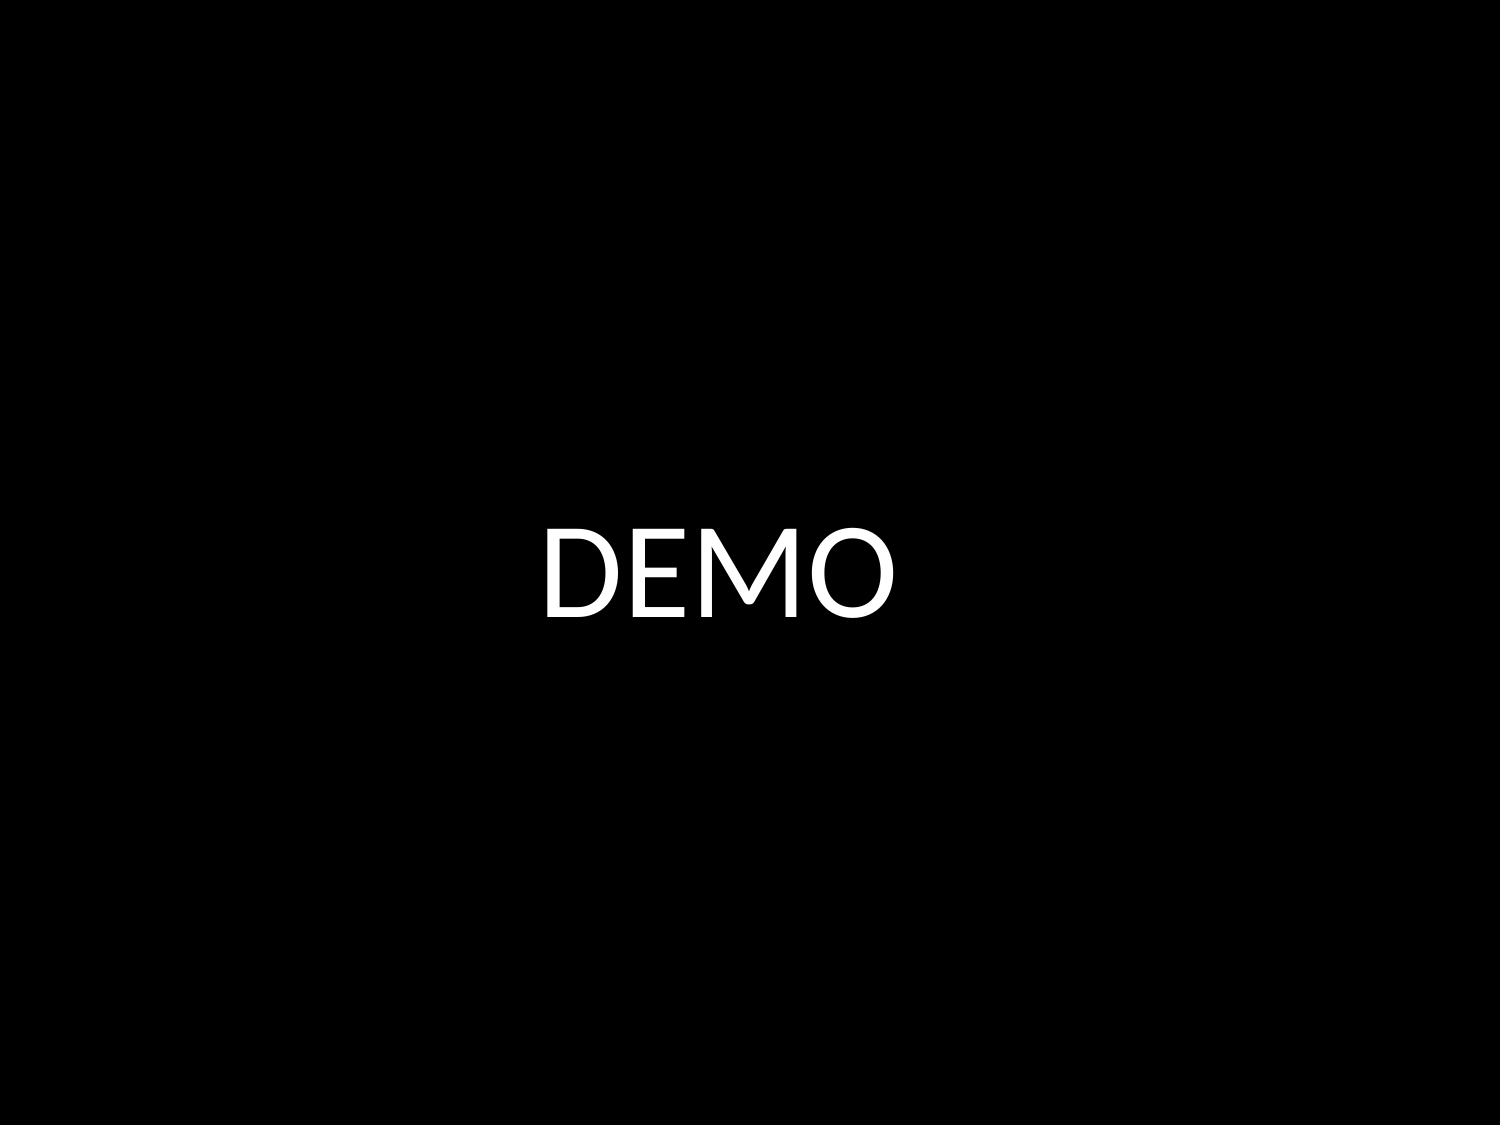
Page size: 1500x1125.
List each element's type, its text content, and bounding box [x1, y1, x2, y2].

text_box DEMO [0, 0, 1500, 1125]
